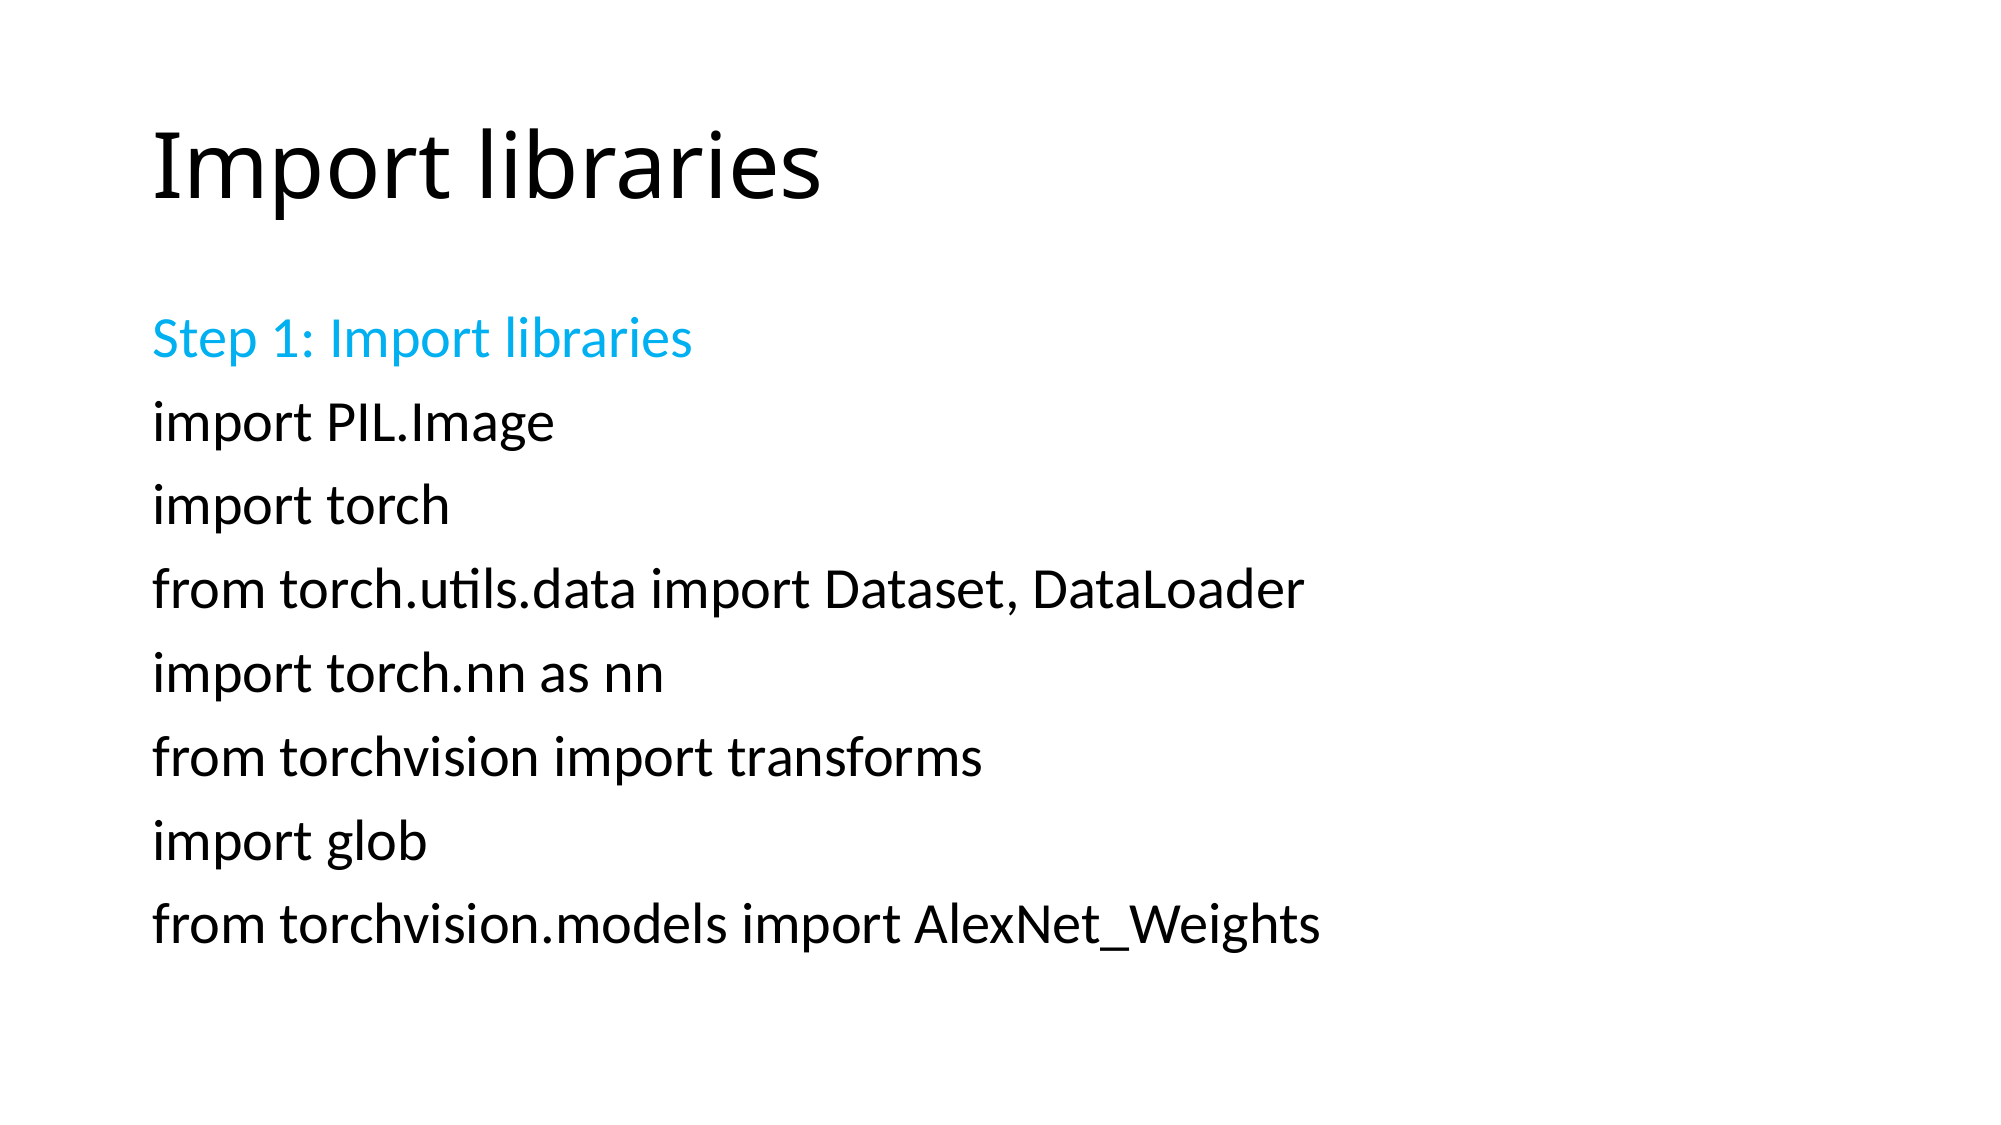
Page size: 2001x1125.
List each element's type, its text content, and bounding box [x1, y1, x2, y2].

list Step 1: Import libraries import PIL.Image import torch from torch.utils.data import Dataset, DataLoader import torch.nn as nn from torchvision import transforms import glob from torchvision.models import AlexNet_Weights [137, 299, 1863, 1014]
title Import libraries [137, 59, 1863, 278]
